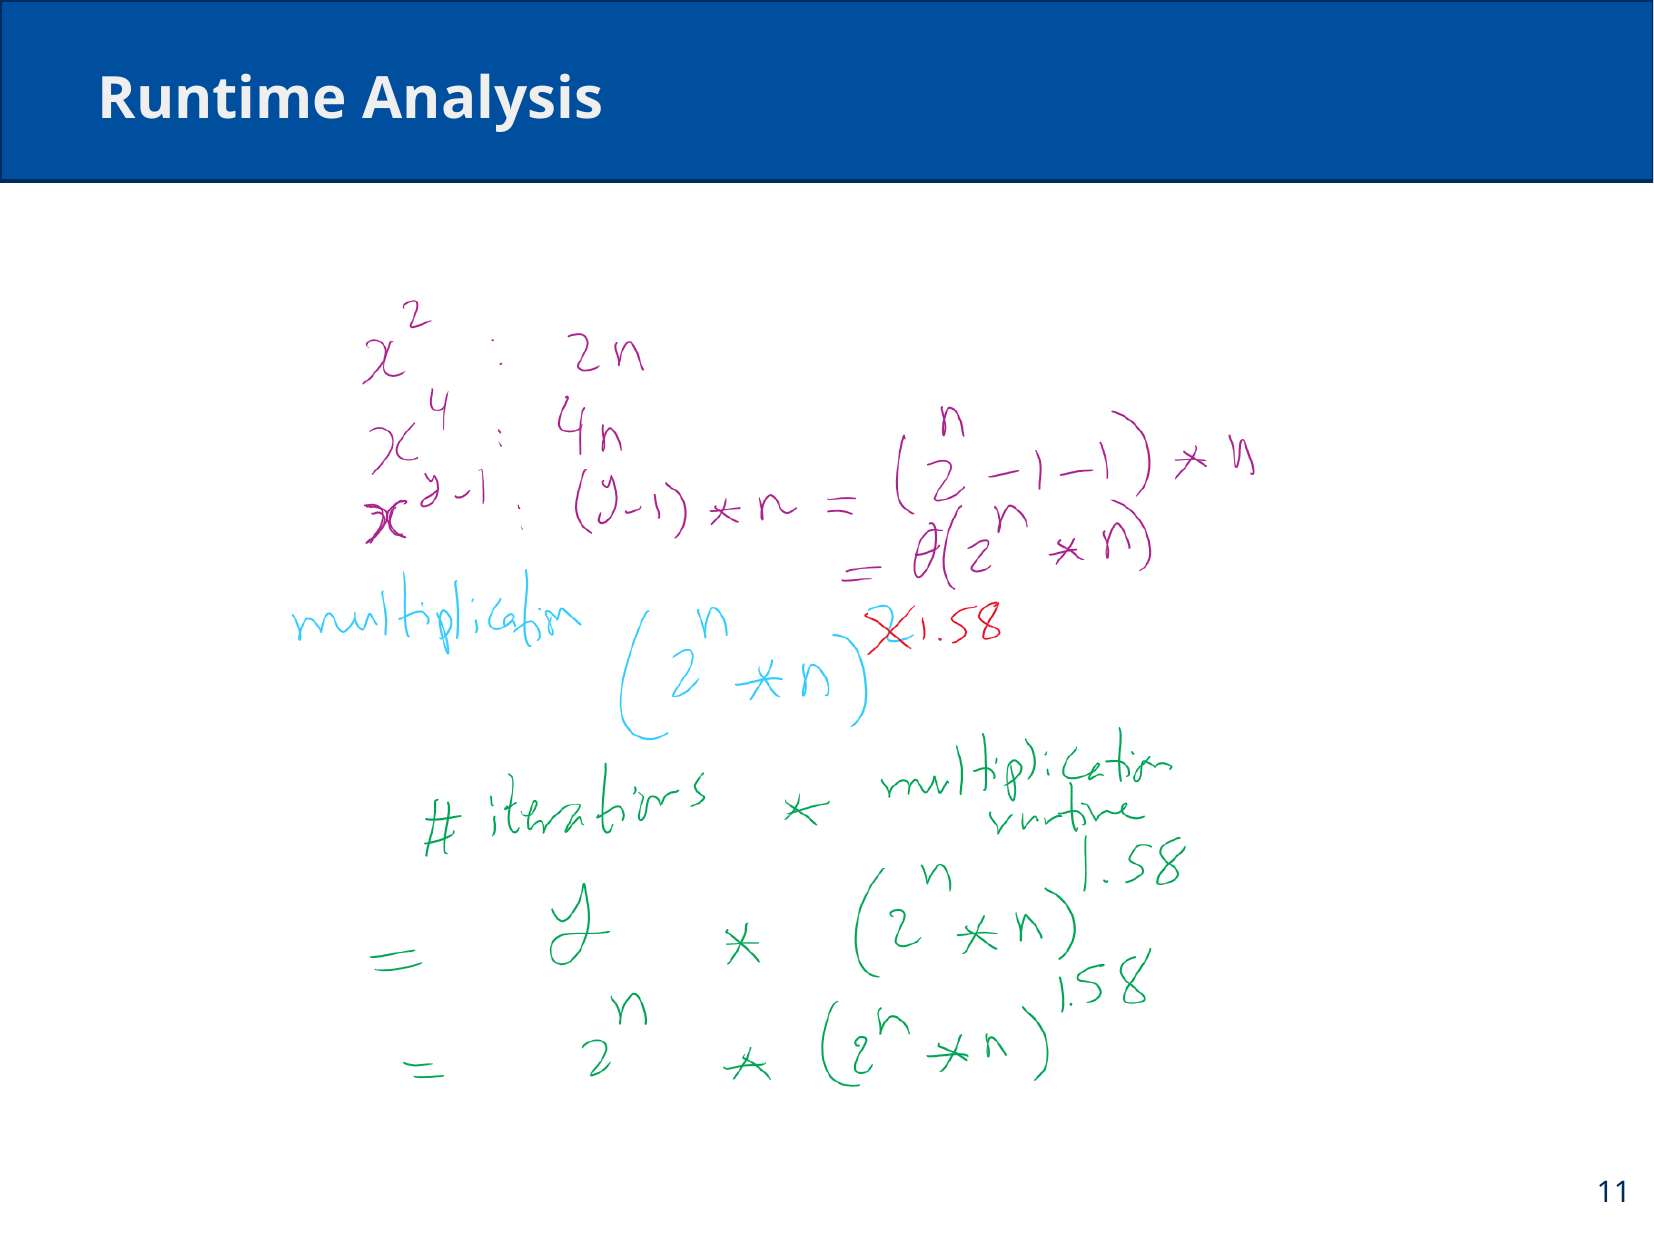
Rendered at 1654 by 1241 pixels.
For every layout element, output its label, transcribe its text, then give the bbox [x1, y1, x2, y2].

slide_number 11 [1546, 1145, 1647, 1241]
title Runtime Analysis [82, 35, 1571, 146]
picture [265, 254, 1306, 1091]
